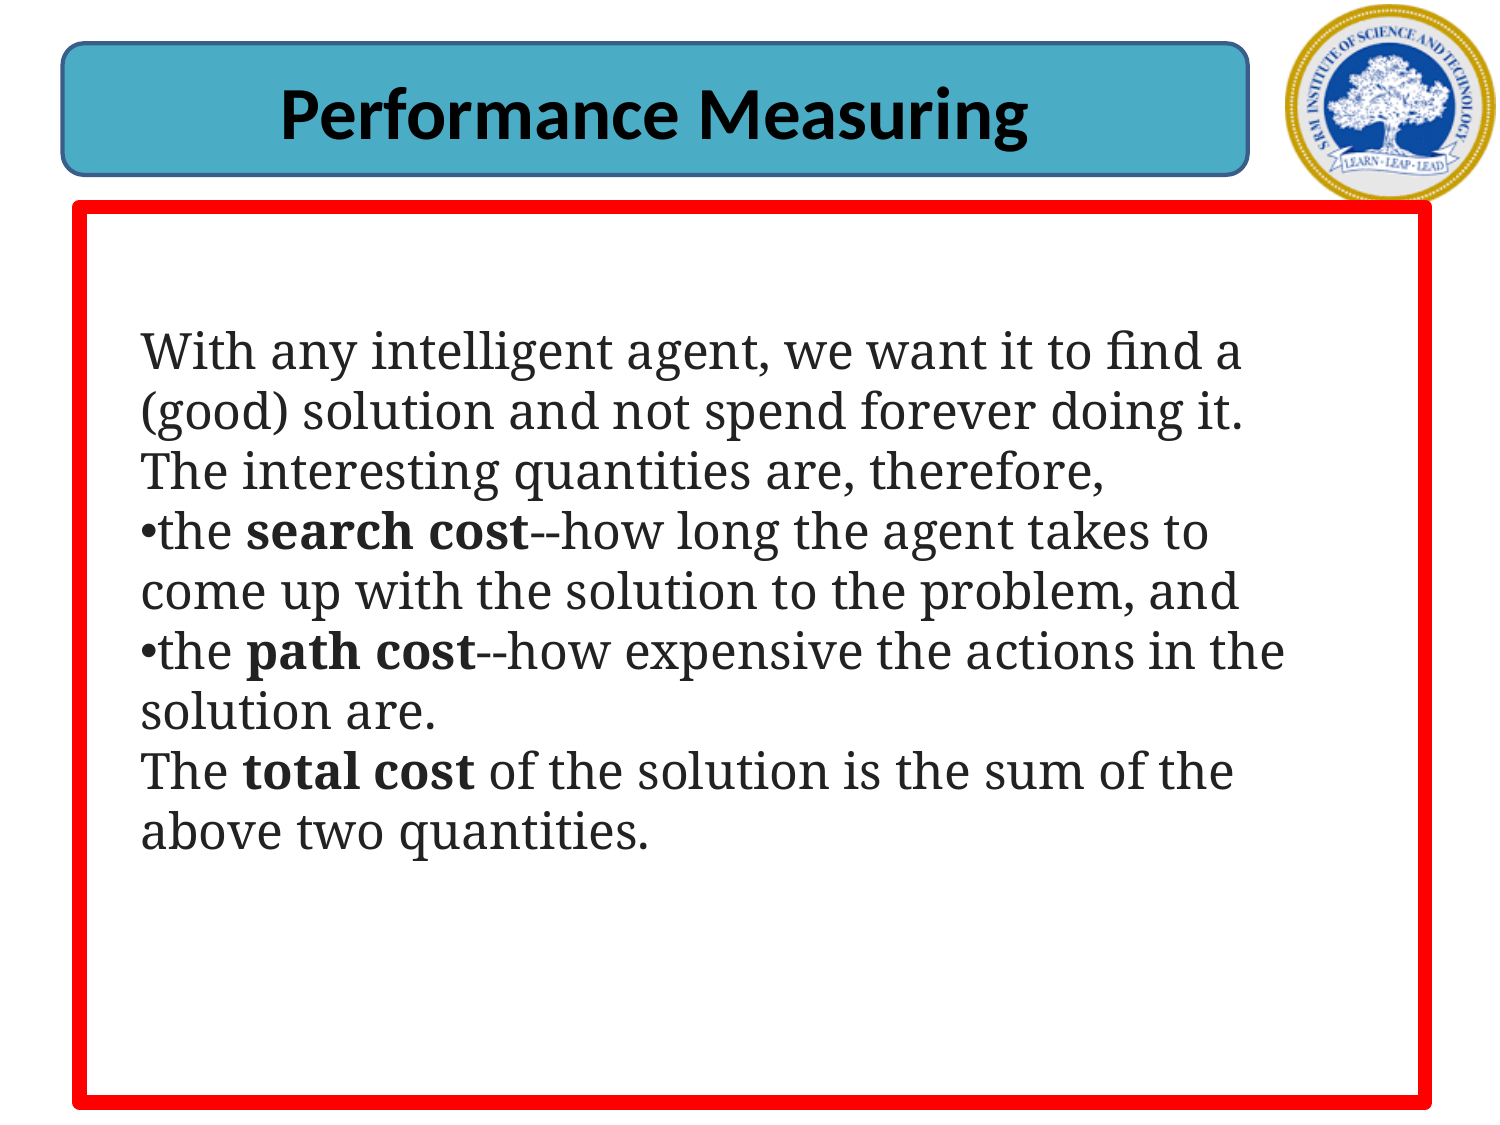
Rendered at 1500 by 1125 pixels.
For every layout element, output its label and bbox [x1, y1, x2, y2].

text_box [62, 43, 1248, 175]
text_box [79, 206, 1425, 1103]
picture [1285, 3, 1496, 209]
